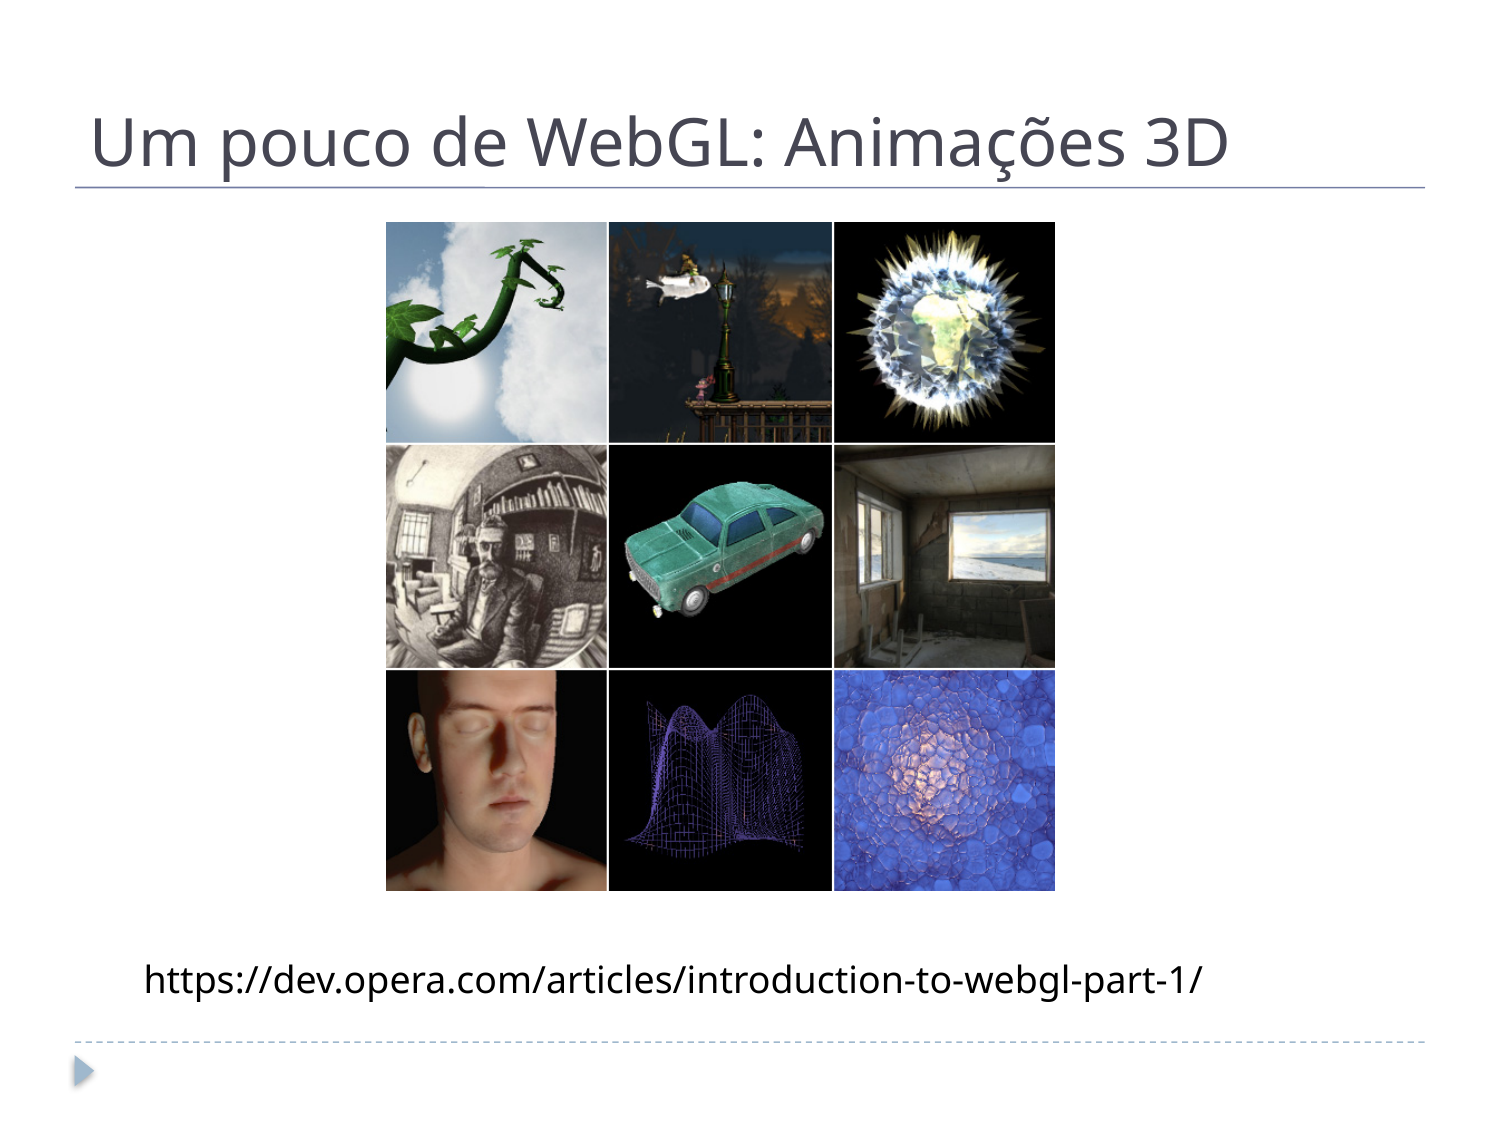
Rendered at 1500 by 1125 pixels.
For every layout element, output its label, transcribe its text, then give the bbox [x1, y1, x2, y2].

text_box https://dev.opera.com/articles/introduction-to-webgl-part-1/ [128, 949, 1418, 1009]
picture [386, 222, 1055, 891]
title Um pouco de WebGL: Animações 3D [75, 24, 1425, 188]
